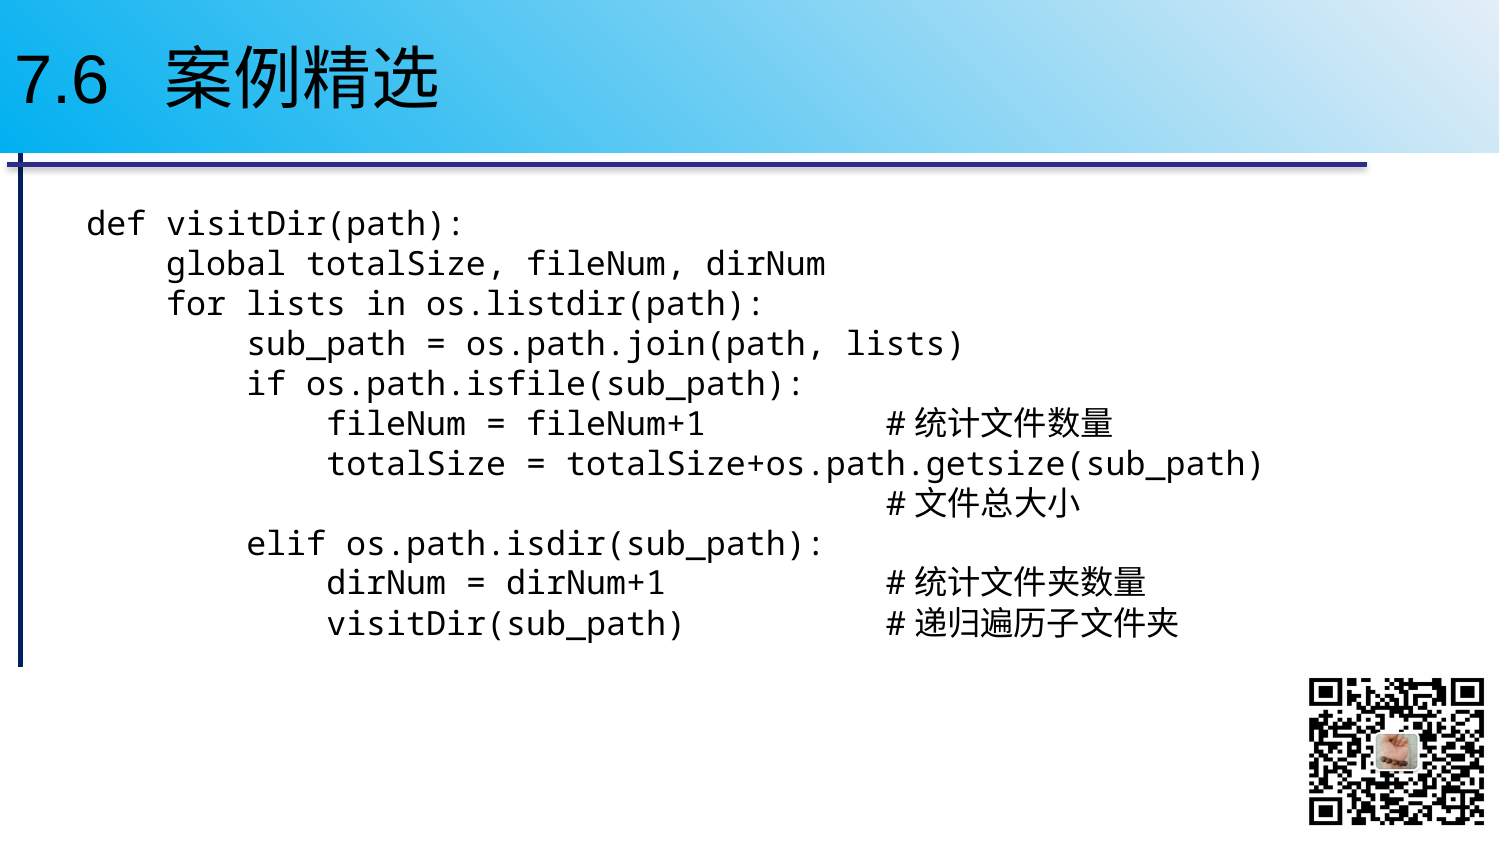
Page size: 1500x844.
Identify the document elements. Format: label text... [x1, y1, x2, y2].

title 7.6 案例精选 [0, 0, 1500, 153]
list def visitDir(path): global totalSize, fileNum, dirNum for lists in os.listdir(path): sub_path = os.path.join(path, lists) if os.path.isfile(sub_path): fileNum = fileNum+1 #统计文件数量 totalSize = totalSize+os.path.getsize(sub_path) #文件总大小 elif os.path.isdir(sub_path): dirNum = dirNum+1 #统计文件夹数量 visitDir(sub_path) #递归遍历子文件夹 [74, 196, 1426, 755]
picture [1295, 666, 1498, 837]
